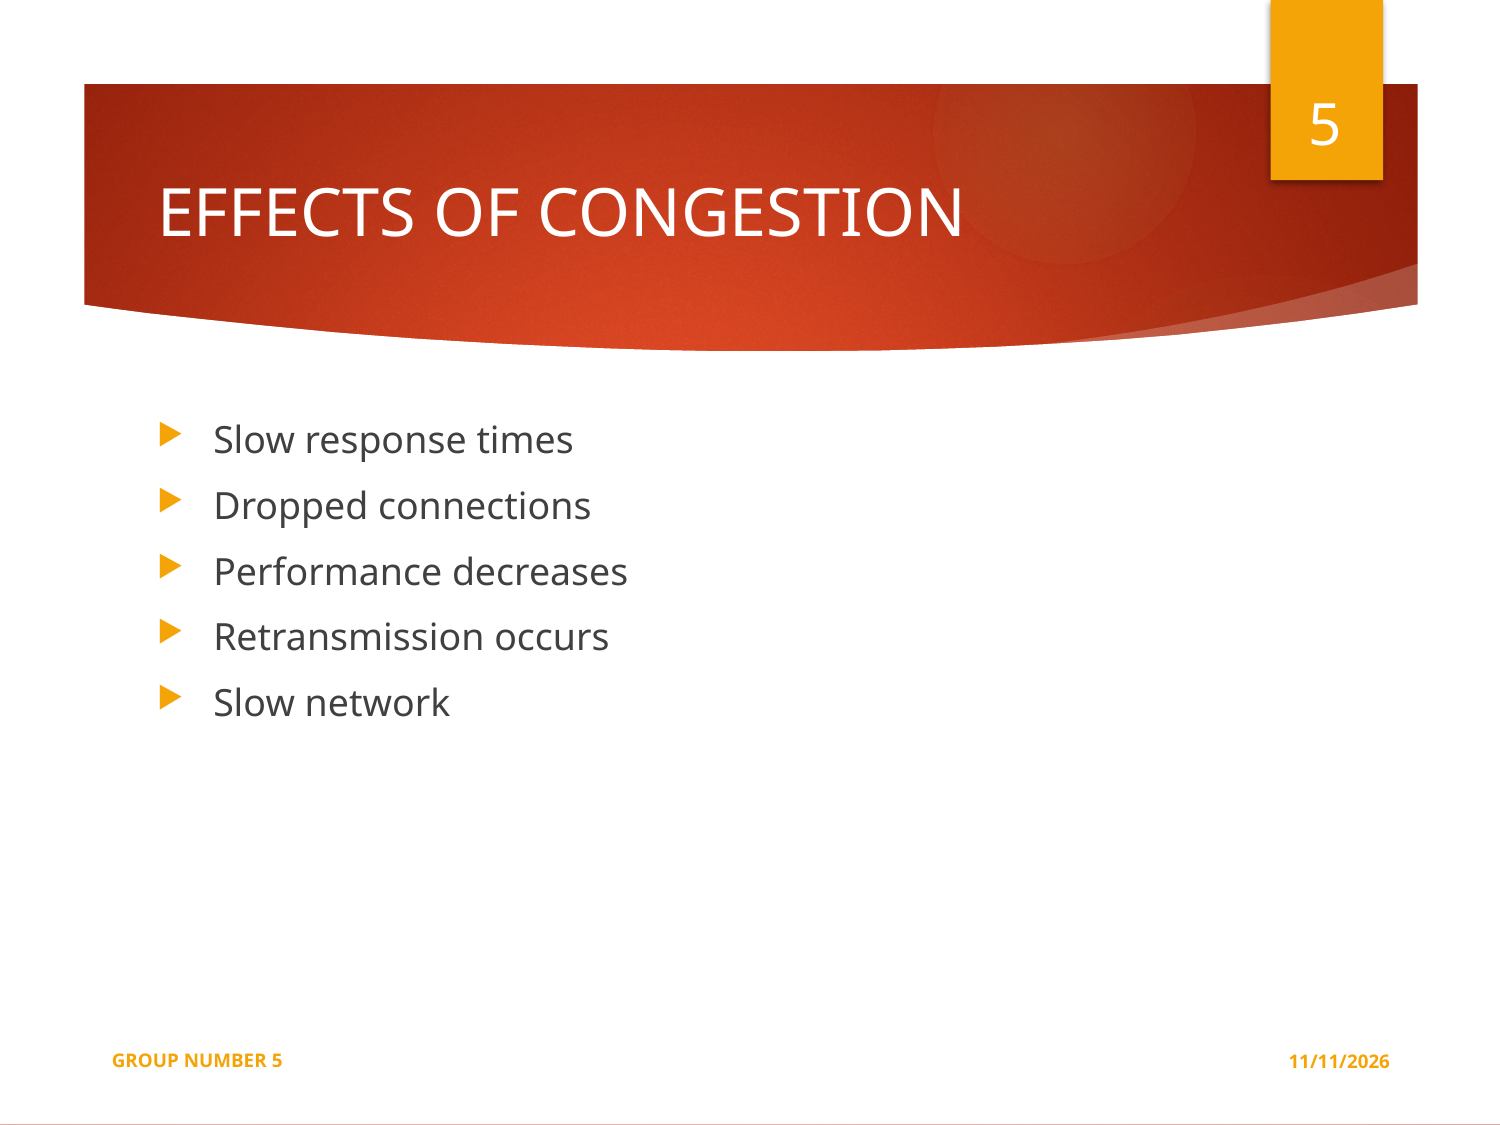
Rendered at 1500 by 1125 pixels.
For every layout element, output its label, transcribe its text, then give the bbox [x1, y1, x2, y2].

list Slow response times Dropped connections Performance decreases Retransmission occurs Slow network [142, 408, 1183, 988]
footer GROUP NUMBER 5 [96, 1044, 731, 1082]
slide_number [1242, 1045, 1405, 1083]
slide_number 5 [1273, 48, 1378, 175]
title EFFECTS OF CONGESTION [142, 151, 1183, 269]
